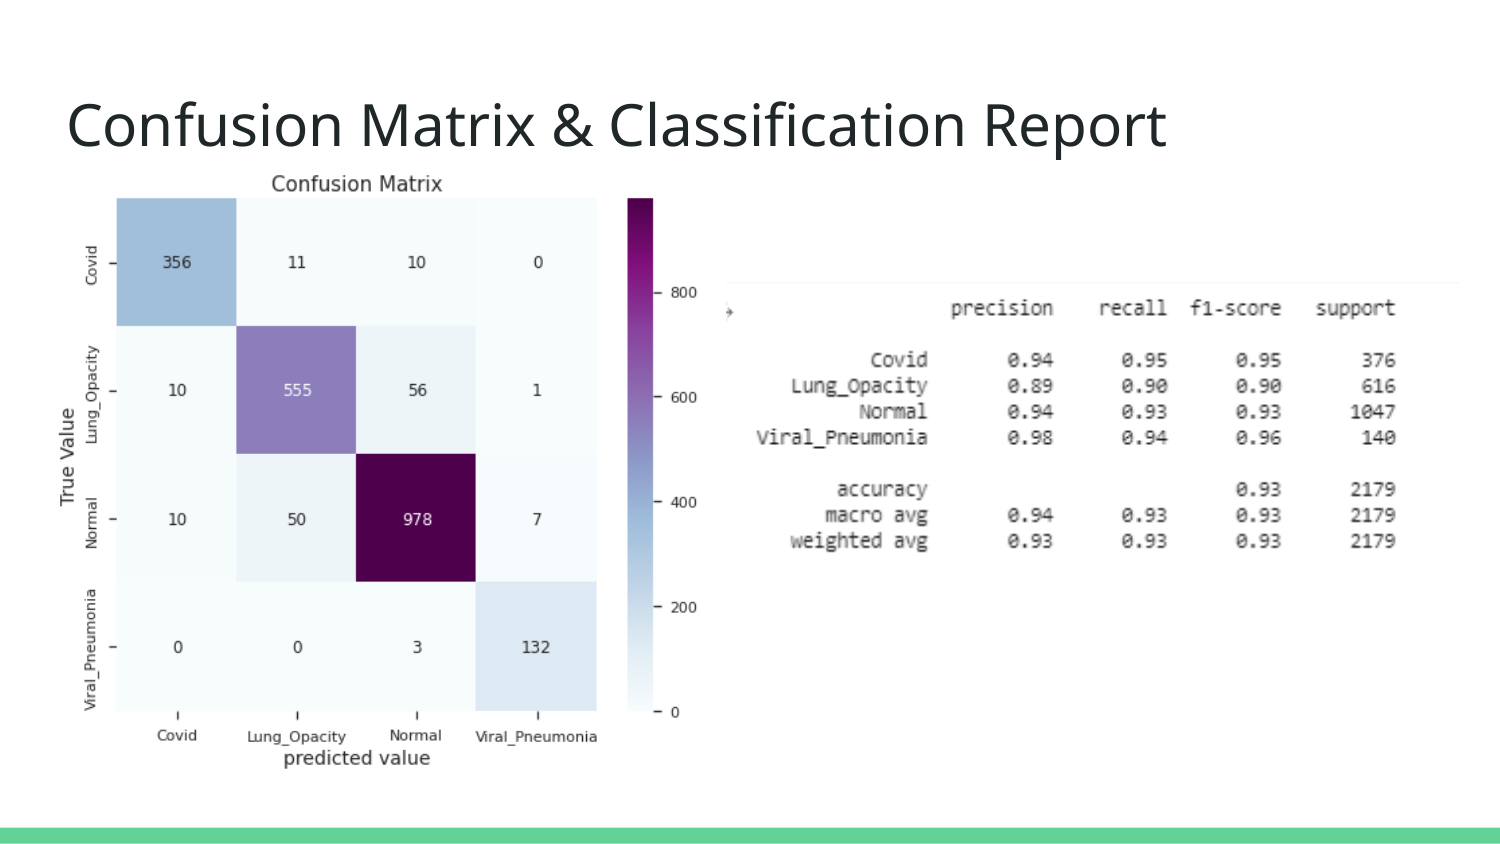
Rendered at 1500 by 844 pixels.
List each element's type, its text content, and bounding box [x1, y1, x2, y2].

picture [726, 282, 1459, 606]
title Confusion Matrix & Classification Report [51, 72, 1449, 167]
picture [50, 166, 707, 777]
